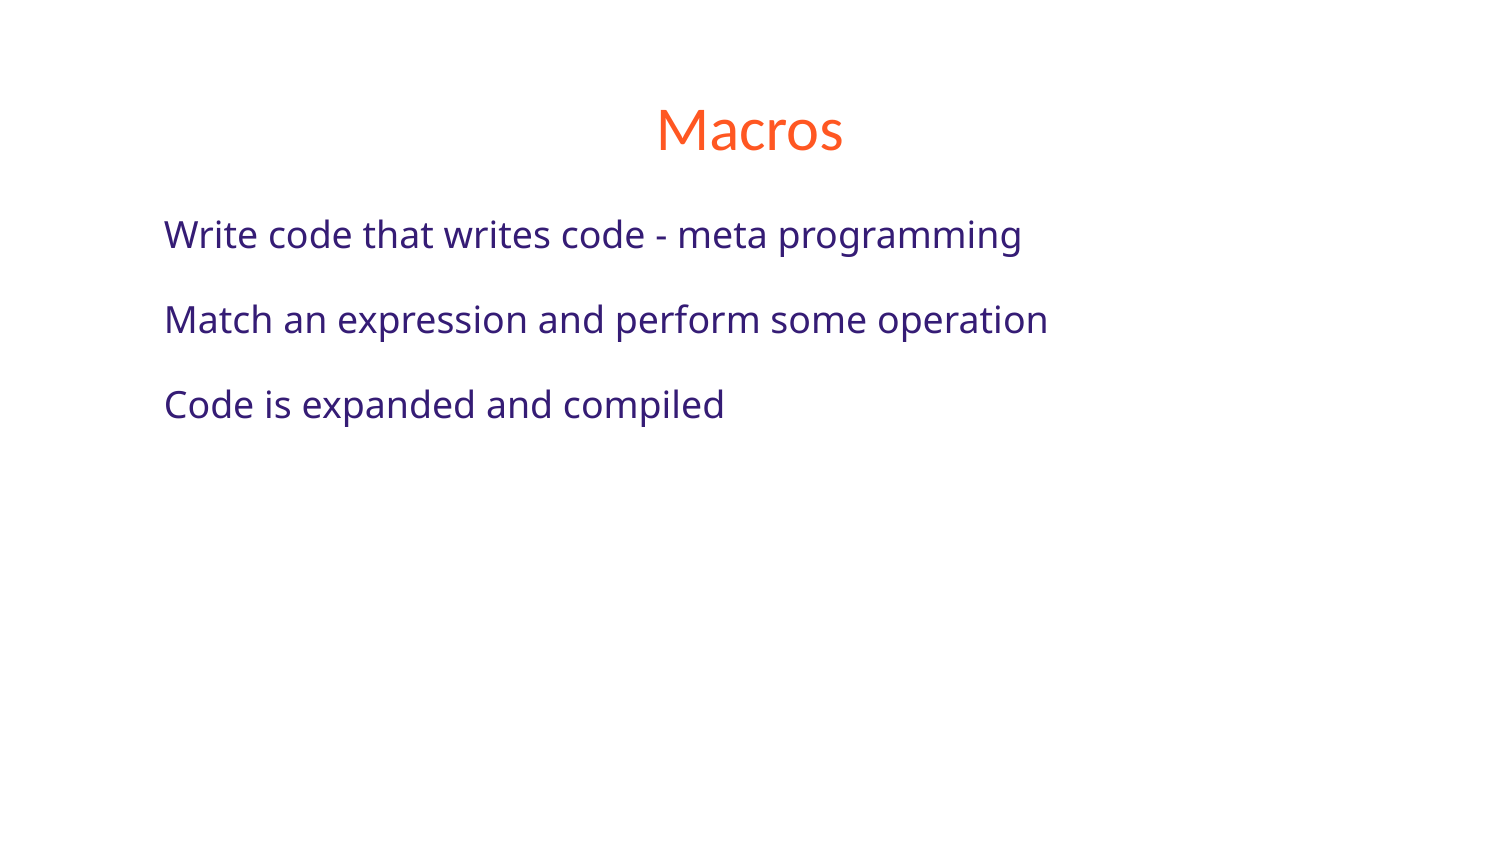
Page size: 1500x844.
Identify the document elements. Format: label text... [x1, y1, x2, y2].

text_box Write code that writes code - meta programming Match an expression and perform some operation Code is expanded and compiled [148, 188, 1350, 750]
title Macros [51, 72, 1449, 167]
